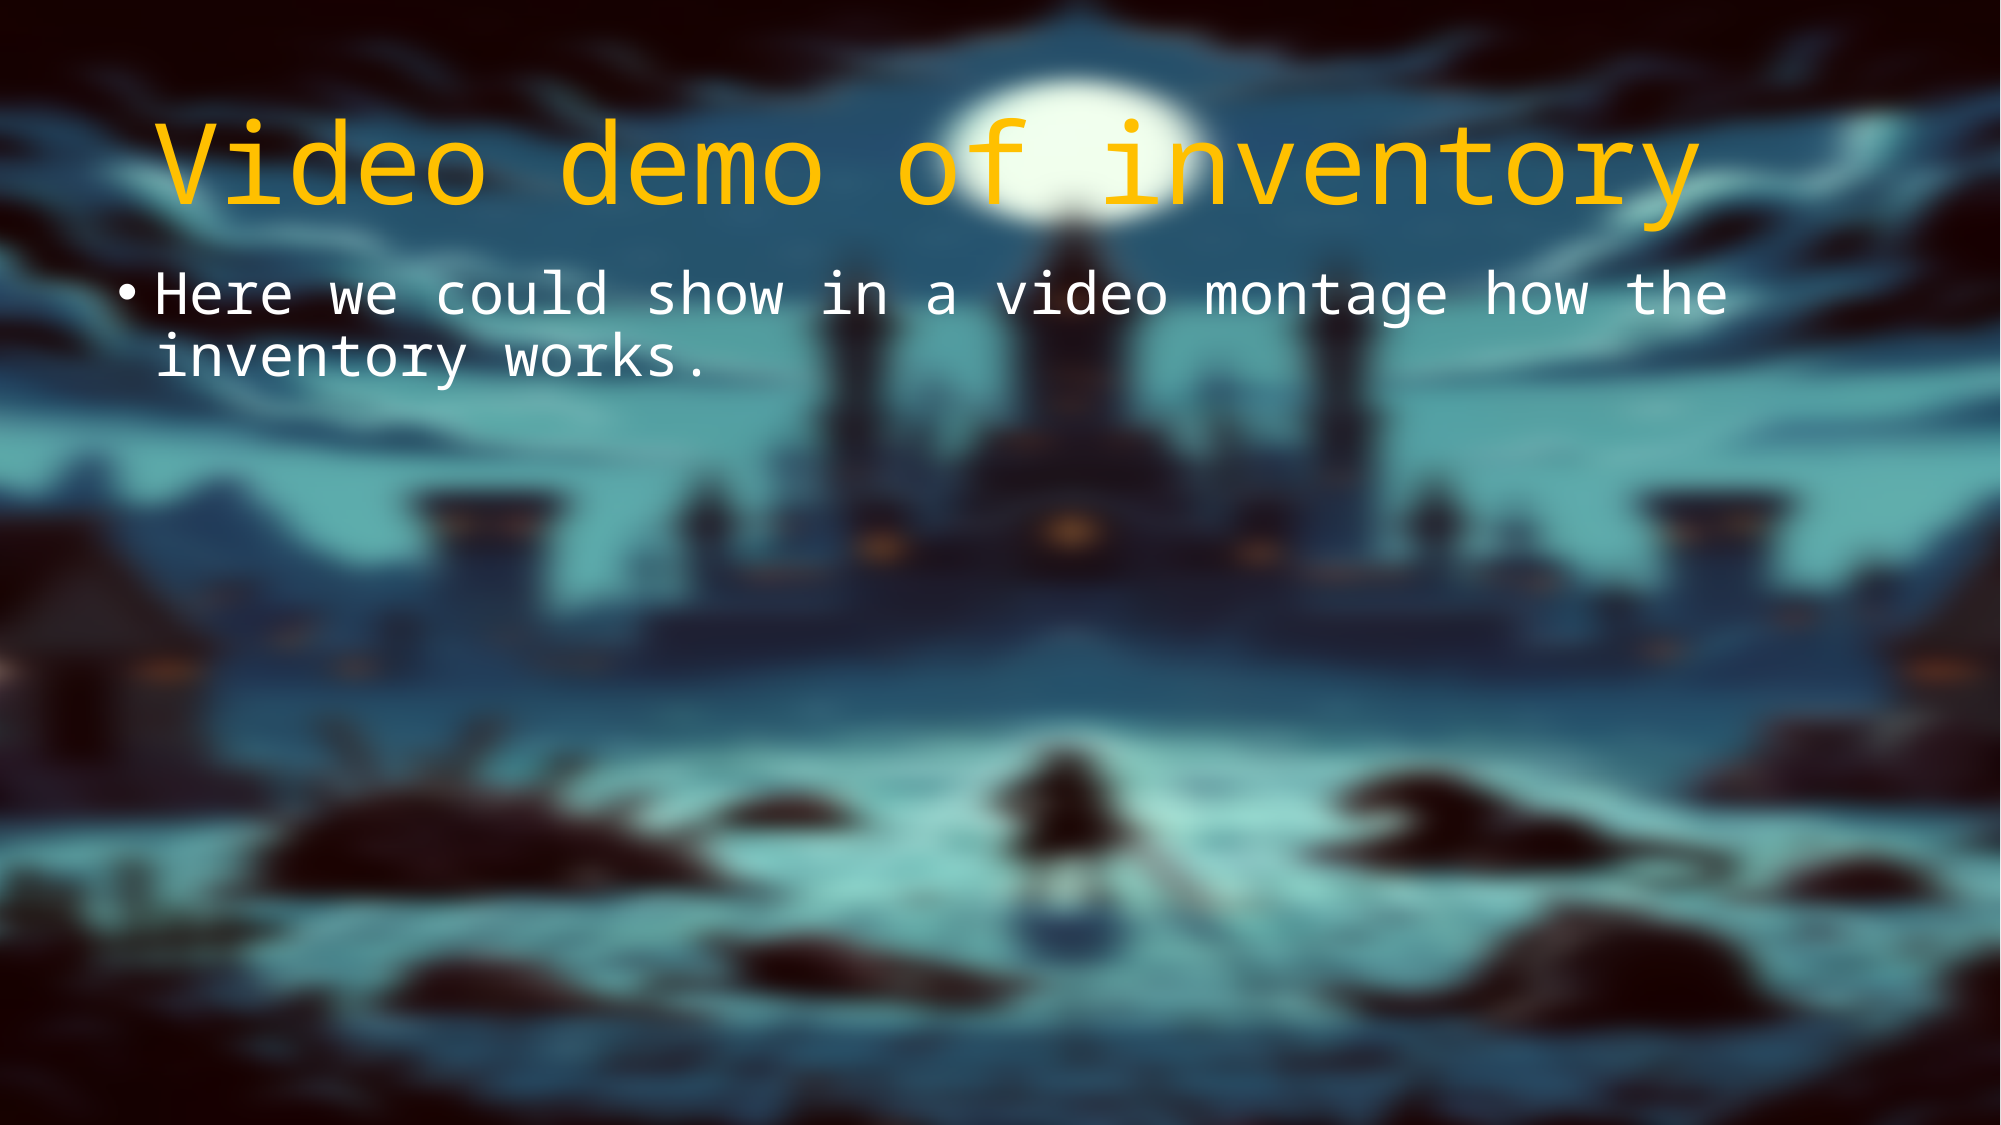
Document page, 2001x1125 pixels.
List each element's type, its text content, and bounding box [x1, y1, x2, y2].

list Here we could show in a video montage how the inventory works. [101, 256, 1827, 1025]
picture [0, 0, 2001, 1125]
title Video demo of inventory [137, 59, 1863, 278]
